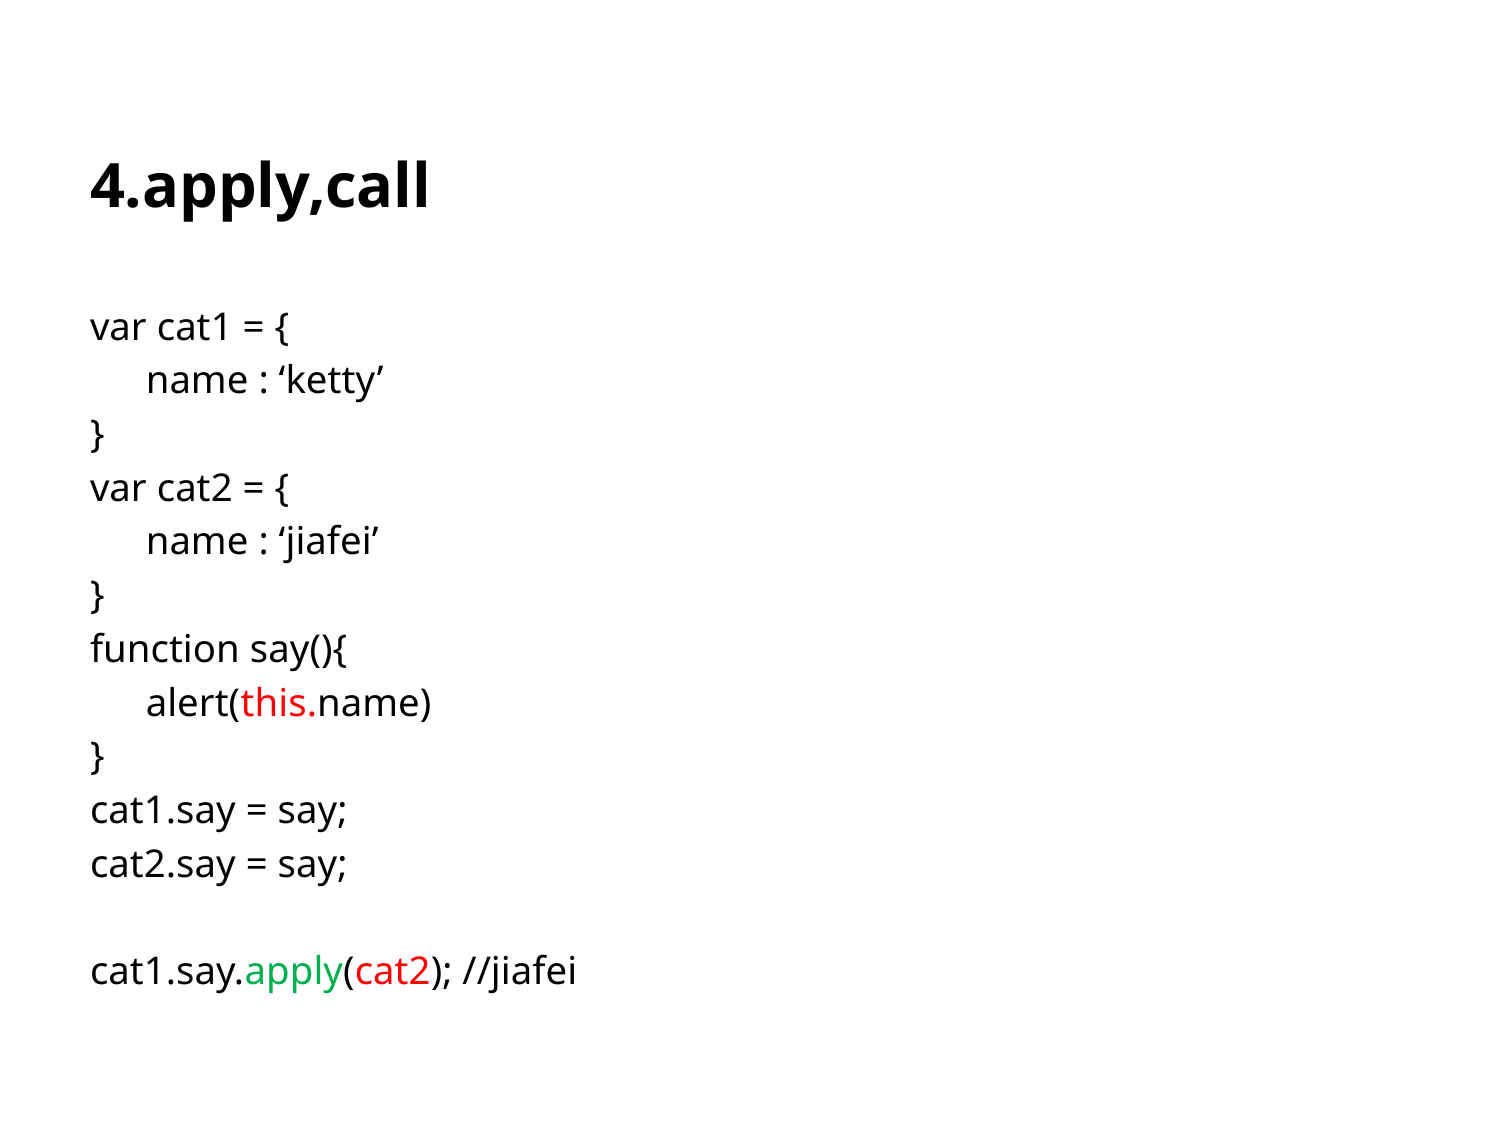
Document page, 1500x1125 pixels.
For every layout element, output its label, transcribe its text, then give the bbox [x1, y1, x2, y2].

list 4.apply,call var cat1 = { name : ‘ketty’ } var cat2 = { name : ‘jiafei’ } function say(){ alert(this.name) } cat1.say = say; cat2.say = say; cat1.say.apply(cat2); //jiafei [75, 93, 1425, 1005]
